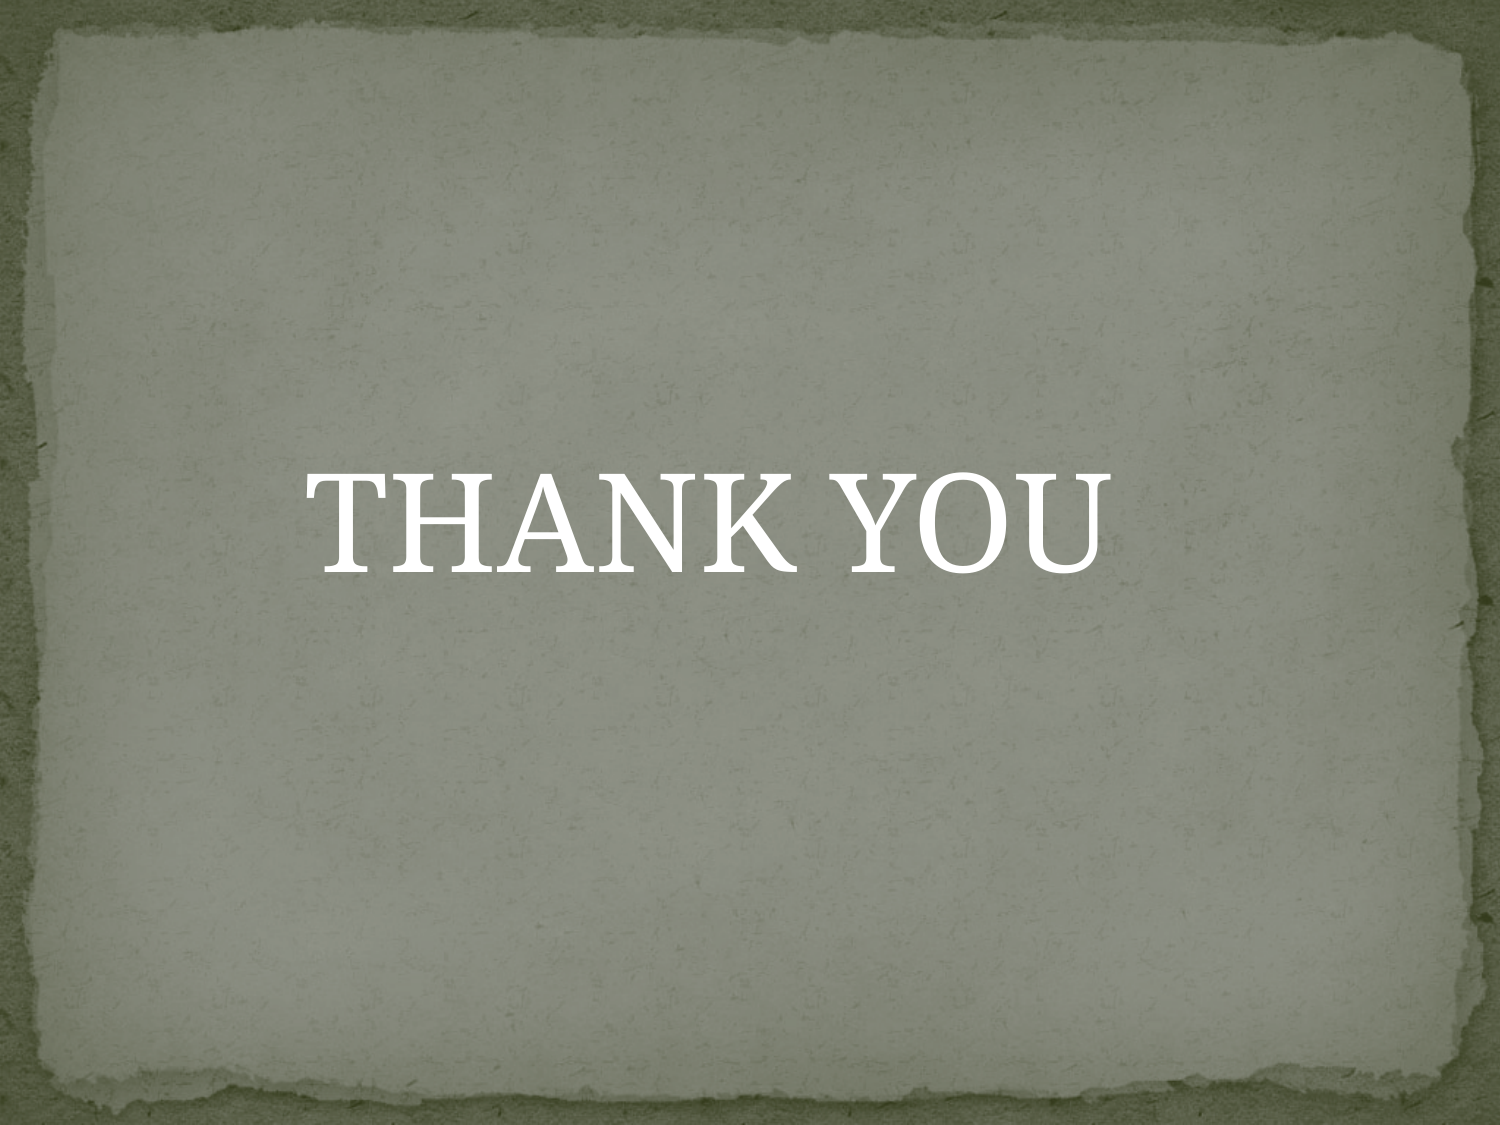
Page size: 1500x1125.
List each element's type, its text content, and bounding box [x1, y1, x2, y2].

list THANK YOU [75, 249, 1425, 1000]
